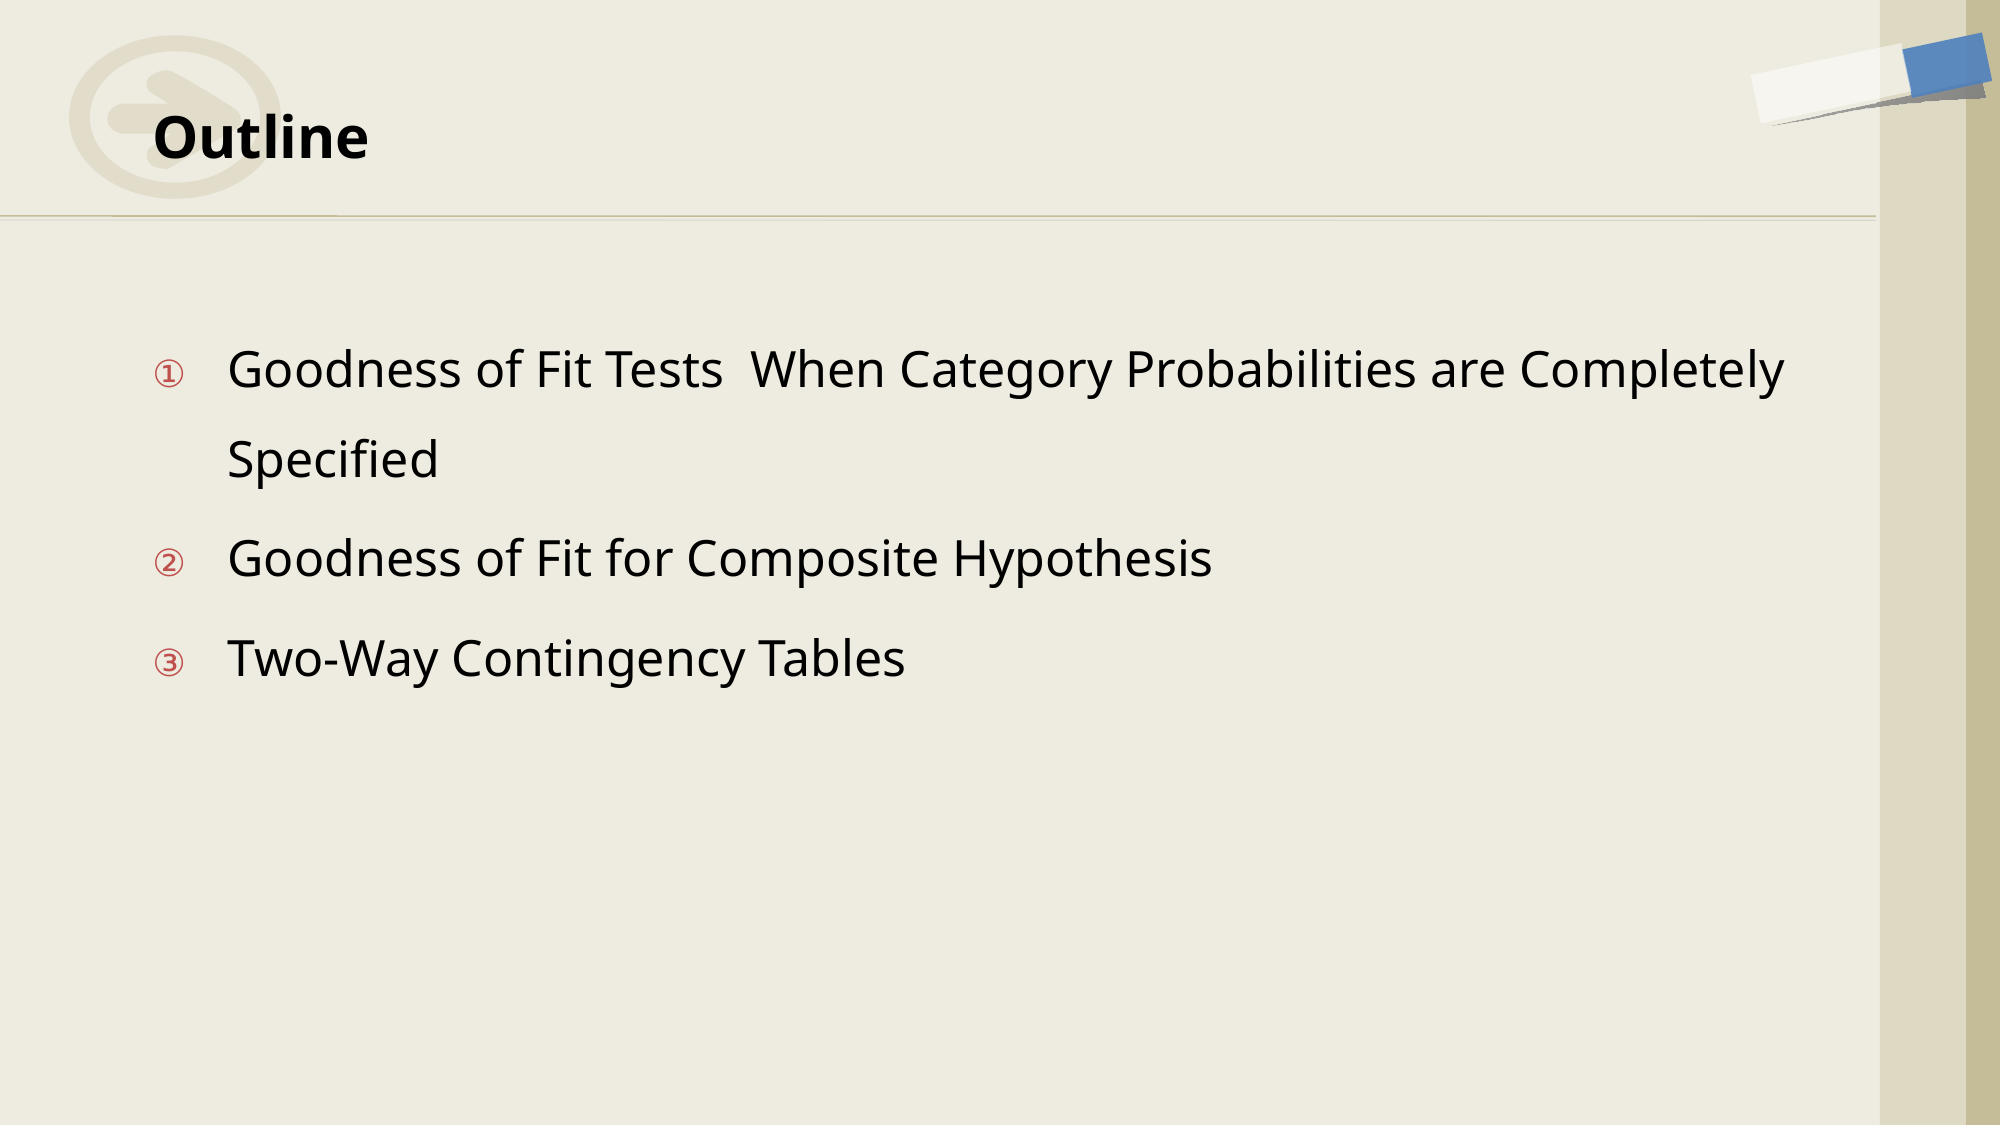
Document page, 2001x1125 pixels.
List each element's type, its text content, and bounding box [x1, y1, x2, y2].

list Goodness of Fit Tests When Category Probabilities are Completely Specified Goodness of Fit for Composite Hypothesis Two-Way Contingency Tables [137, 299, 1863, 760]
title Outline [137, 59, 1863, 212]
